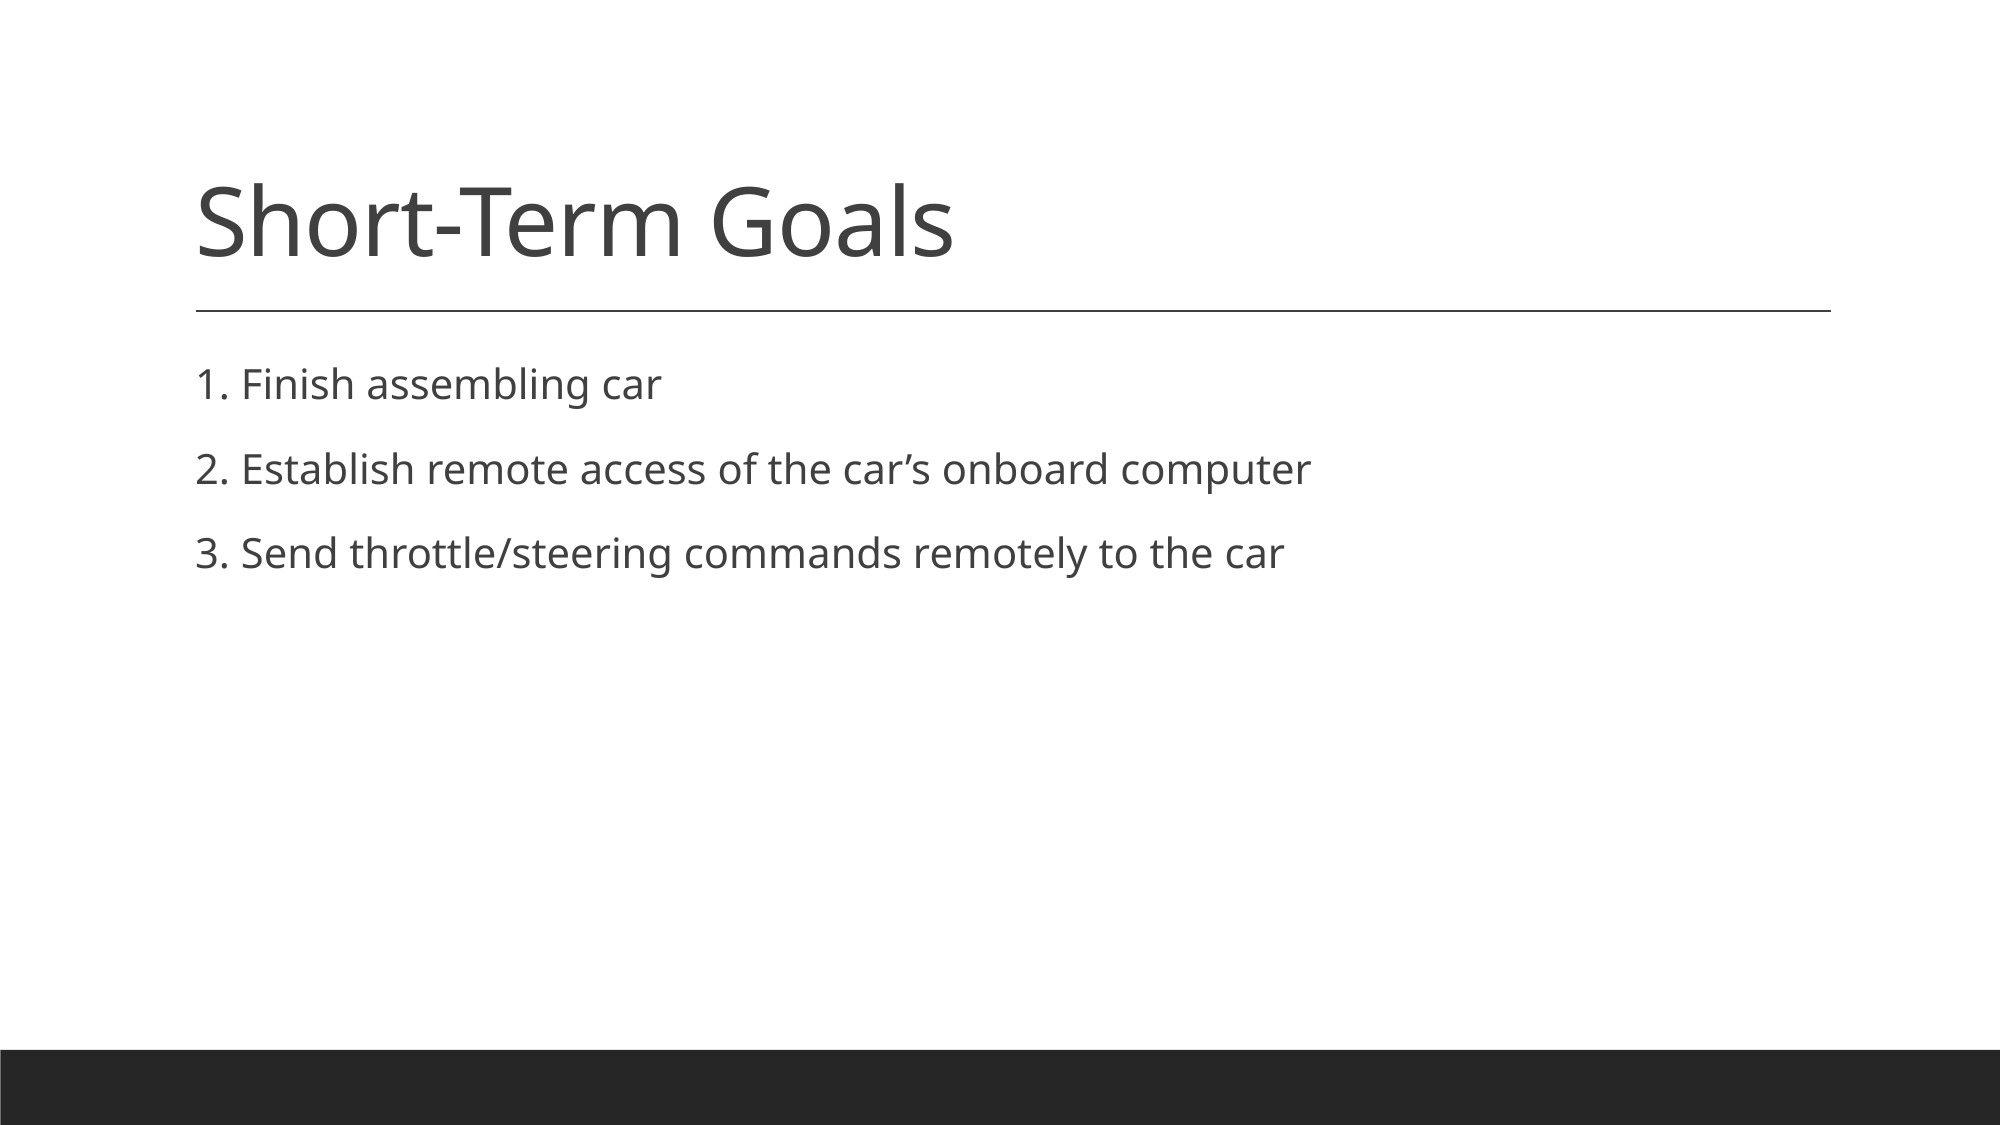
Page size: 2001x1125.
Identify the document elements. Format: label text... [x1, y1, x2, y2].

title Short-Term Goals [180, 47, 1830, 285]
list 1. Finish assembling car 2. Establish remote access of the car’s onboard computer 3. Send throttle/steering commands remotely to the car [180, 345, 1830, 963]
